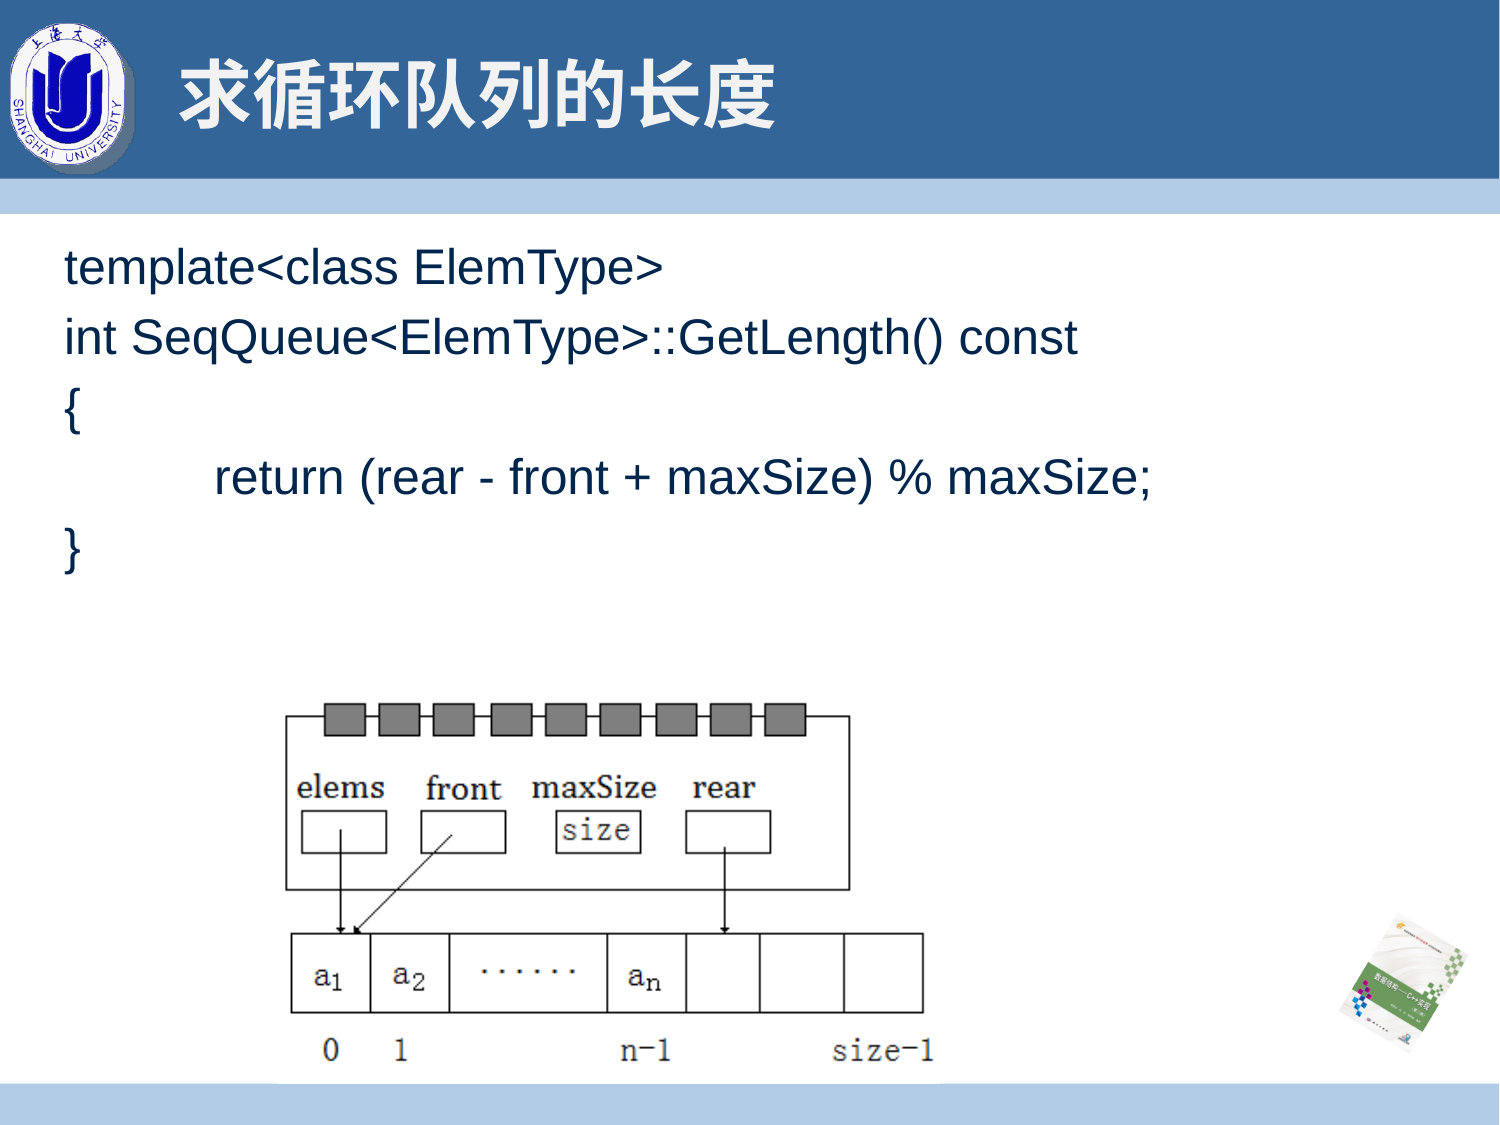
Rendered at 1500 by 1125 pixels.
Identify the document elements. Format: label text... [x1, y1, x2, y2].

picture [4, 17, 128, 176]
picture [277, 692, 940, 1085]
list template<class ElemType> int SeqQueue<ElemType>::GetLength() const { return (rear - front + maxSize) % maxSize; } [49, 227, 1283, 1060]
title 求循环队列的长度 [162, 23, 1436, 161]
picture [1339, 913, 1468, 1053]
